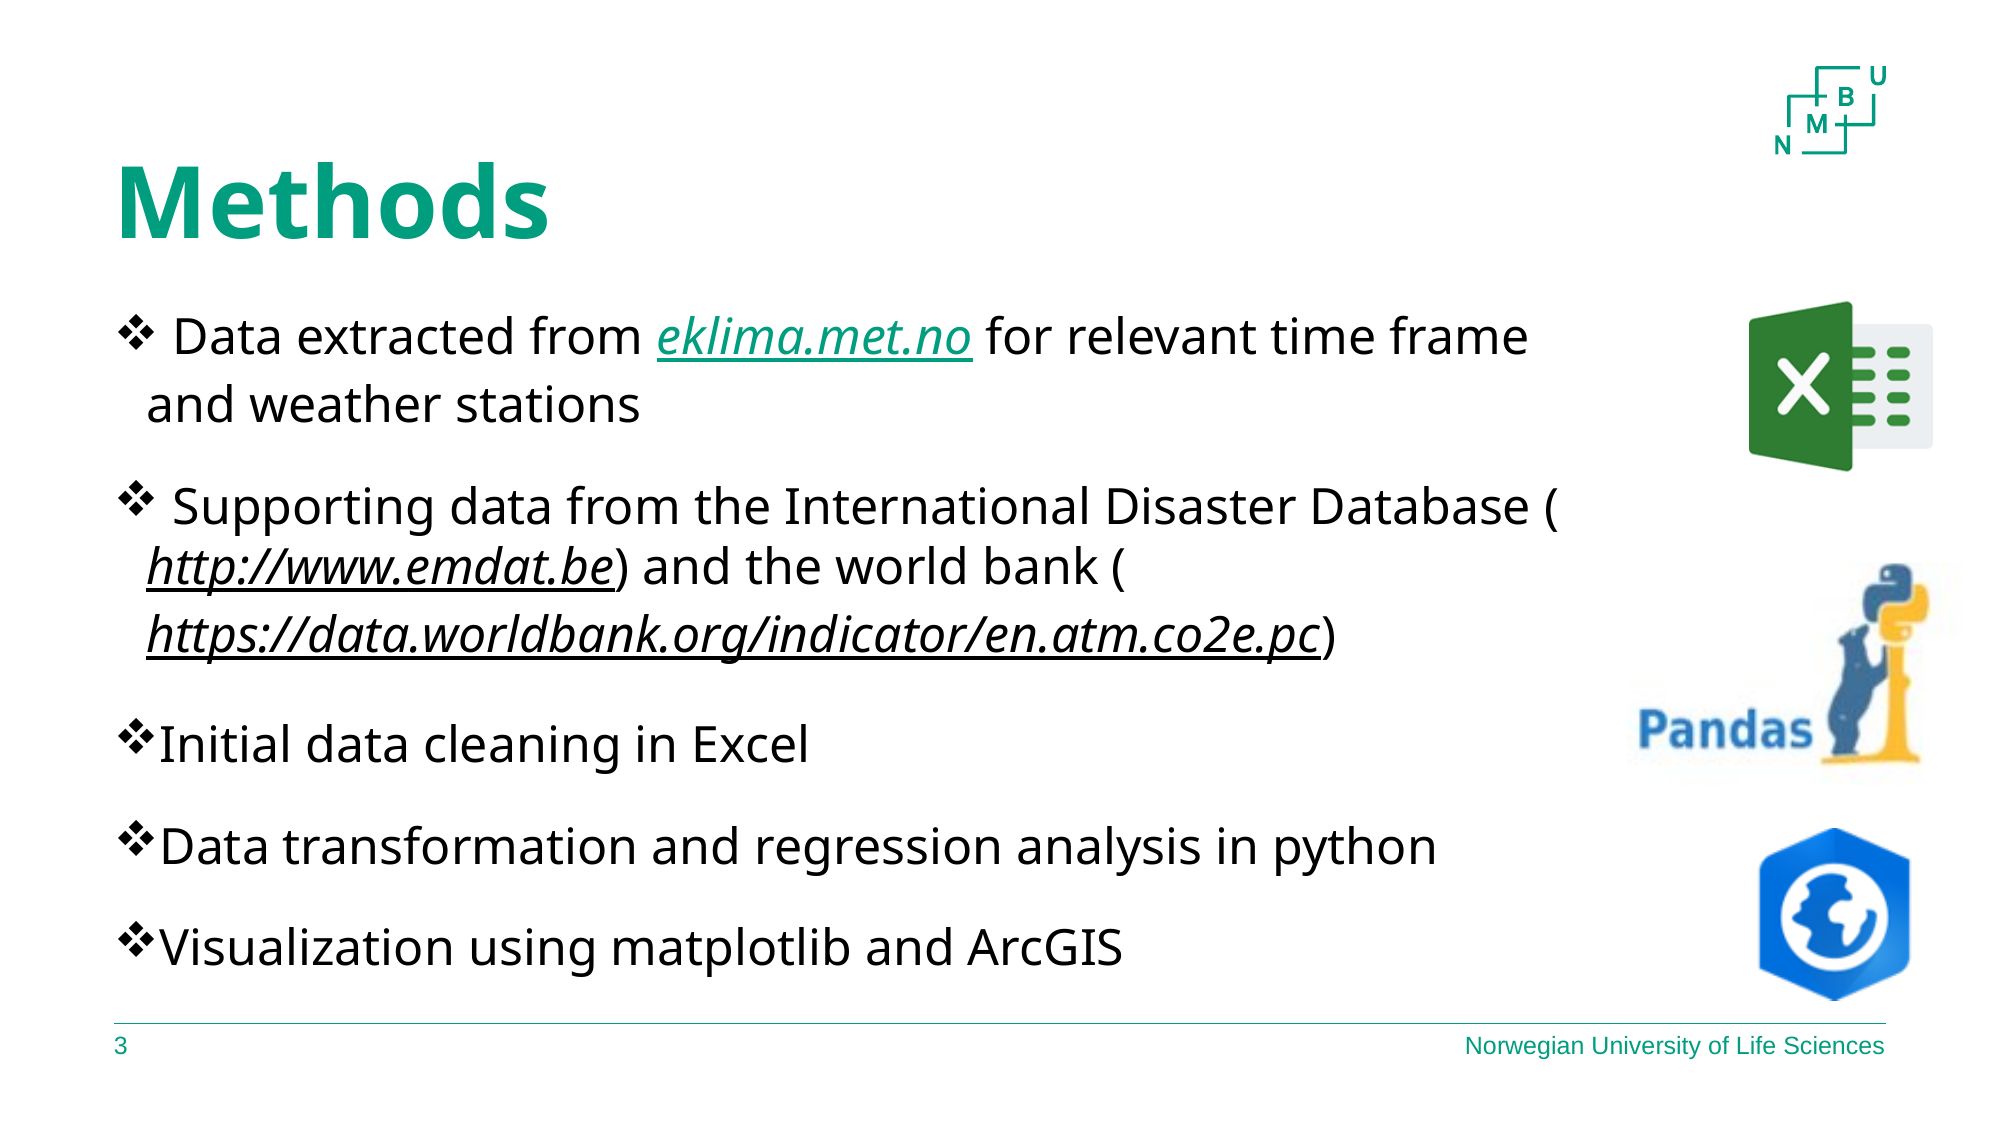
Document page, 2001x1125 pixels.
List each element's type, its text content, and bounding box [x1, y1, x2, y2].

title Methods [114, 155, 1687, 243]
picture [1748, 296, 1933, 477]
list Data extracted from eklima.met.no for relevant time frame and weather stations Supporting data from the International Disaster Database (http://www.emdat.be) and the world bank (https://data.worldbank.org/indicator/en.atm.co2e.pc) Initial data cleaning in Excel Data transformation and regression analysis in python Visualization using matplotlib and ArcGIS [113, 304, 1665, 984]
slide_number 2 [114, 1027, 564, 1061]
picture [1749, 828, 1922, 1001]
picture [1592, 562, 1969, 798]
footer Norwegian University of Life Sciences [1210, 1027, 1886, 1062]
